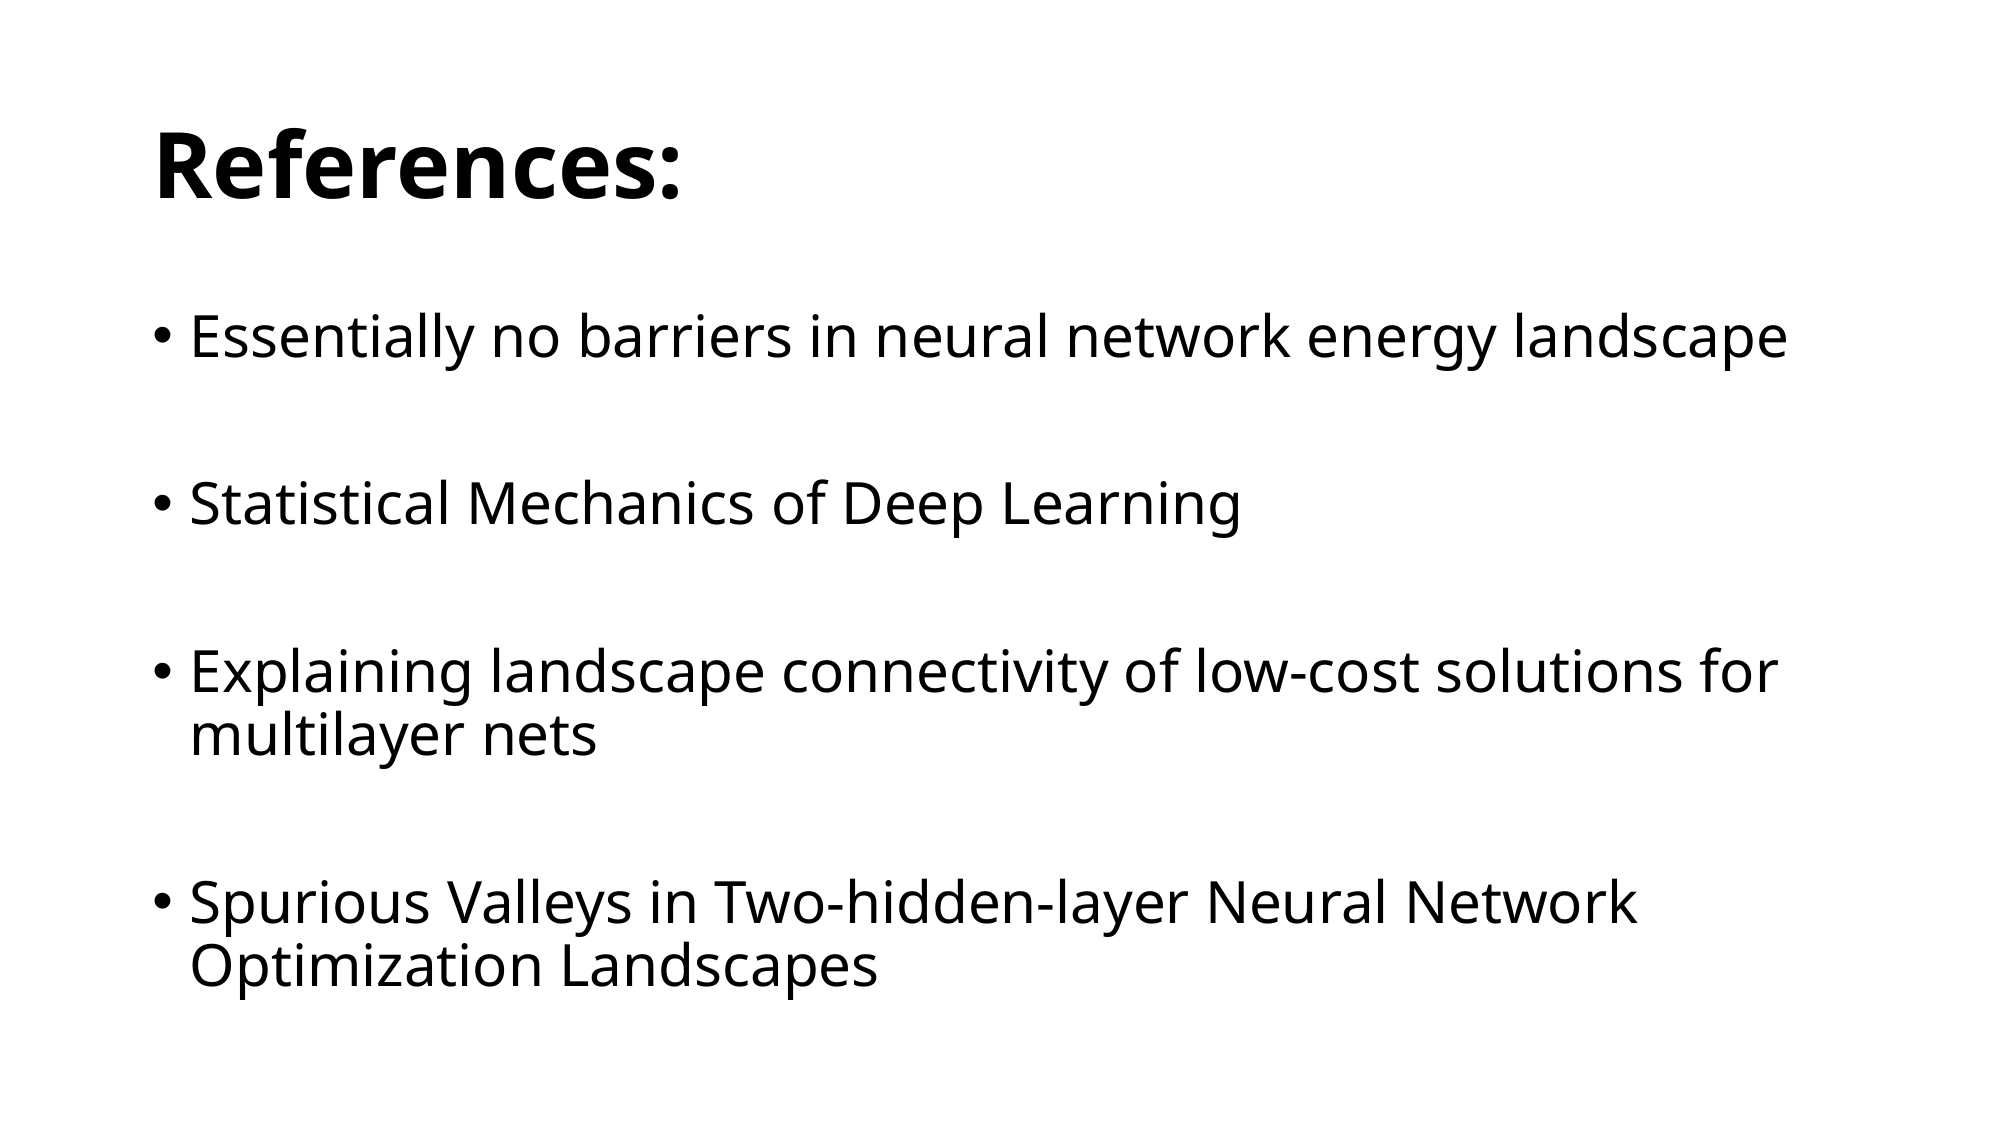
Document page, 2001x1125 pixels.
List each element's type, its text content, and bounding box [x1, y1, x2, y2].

list Essentially no barriers in neural network energy landscape Statistical Mechanics of Deep Learning Explaining landscape connectivity of low-cost solutions for multilayer nets Spurious Valleys in Two-hidden-layer Neural Network Optimization Landscapes [137, 299, 1863, 1014]
title References: [137, 59, 1863, 278]
